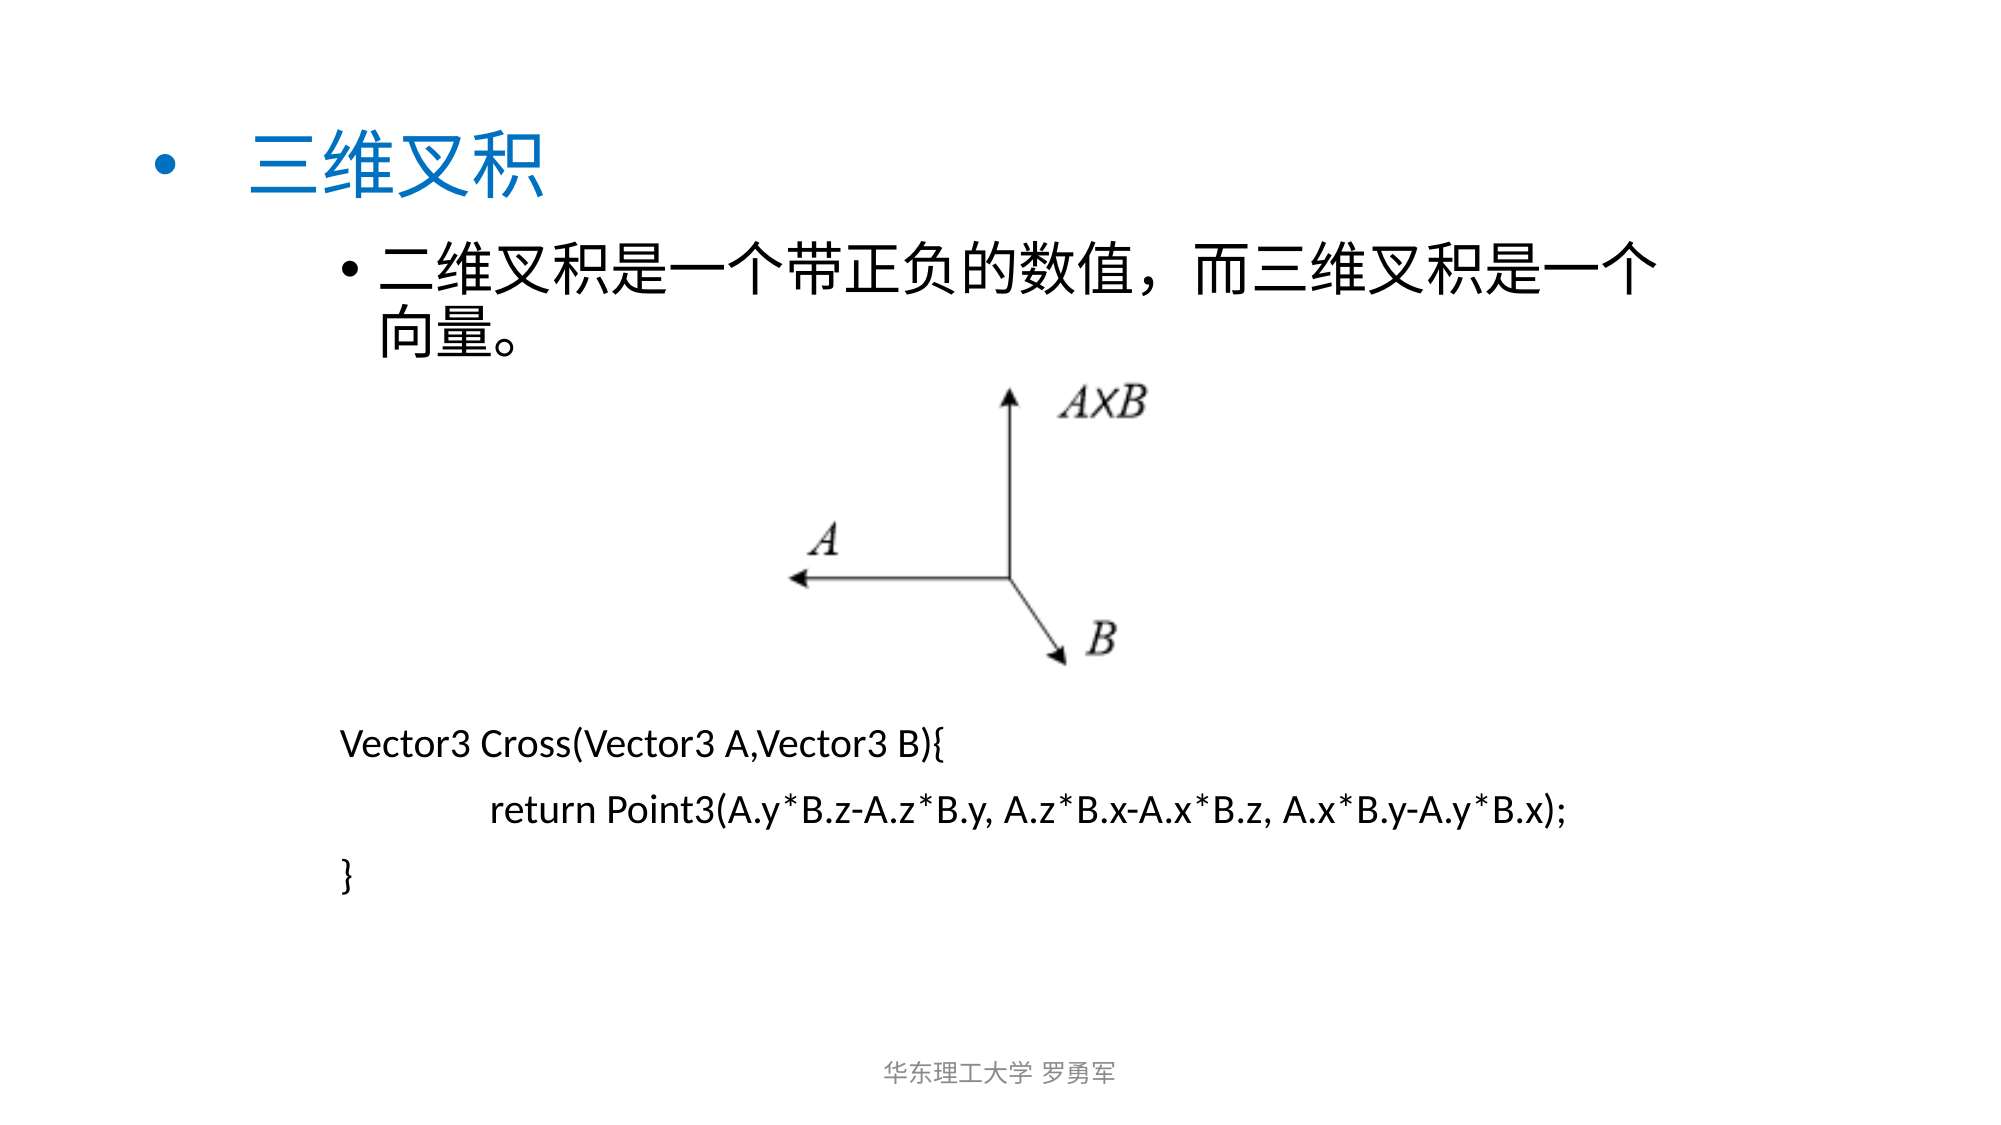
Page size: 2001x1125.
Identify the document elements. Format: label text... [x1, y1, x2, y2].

title 三维叉积 [137, 59, 1863, 278]
picture [762, 361, 1199, 695]
list 二维叉积是一个带正负的数值，而三维叉积是一个向量。 Vector3 Cross(Vector3 A,Vector3 B){ return Point3(A.y*B.z-A.z*B.y, A.z*B.x-A.x*B.z, A.x*B.y-A.y*B.x); } [324, 232, 1709, 1005]
footer 华东理工大学 罗勇军 [662, 1042, 1338, 1103]
